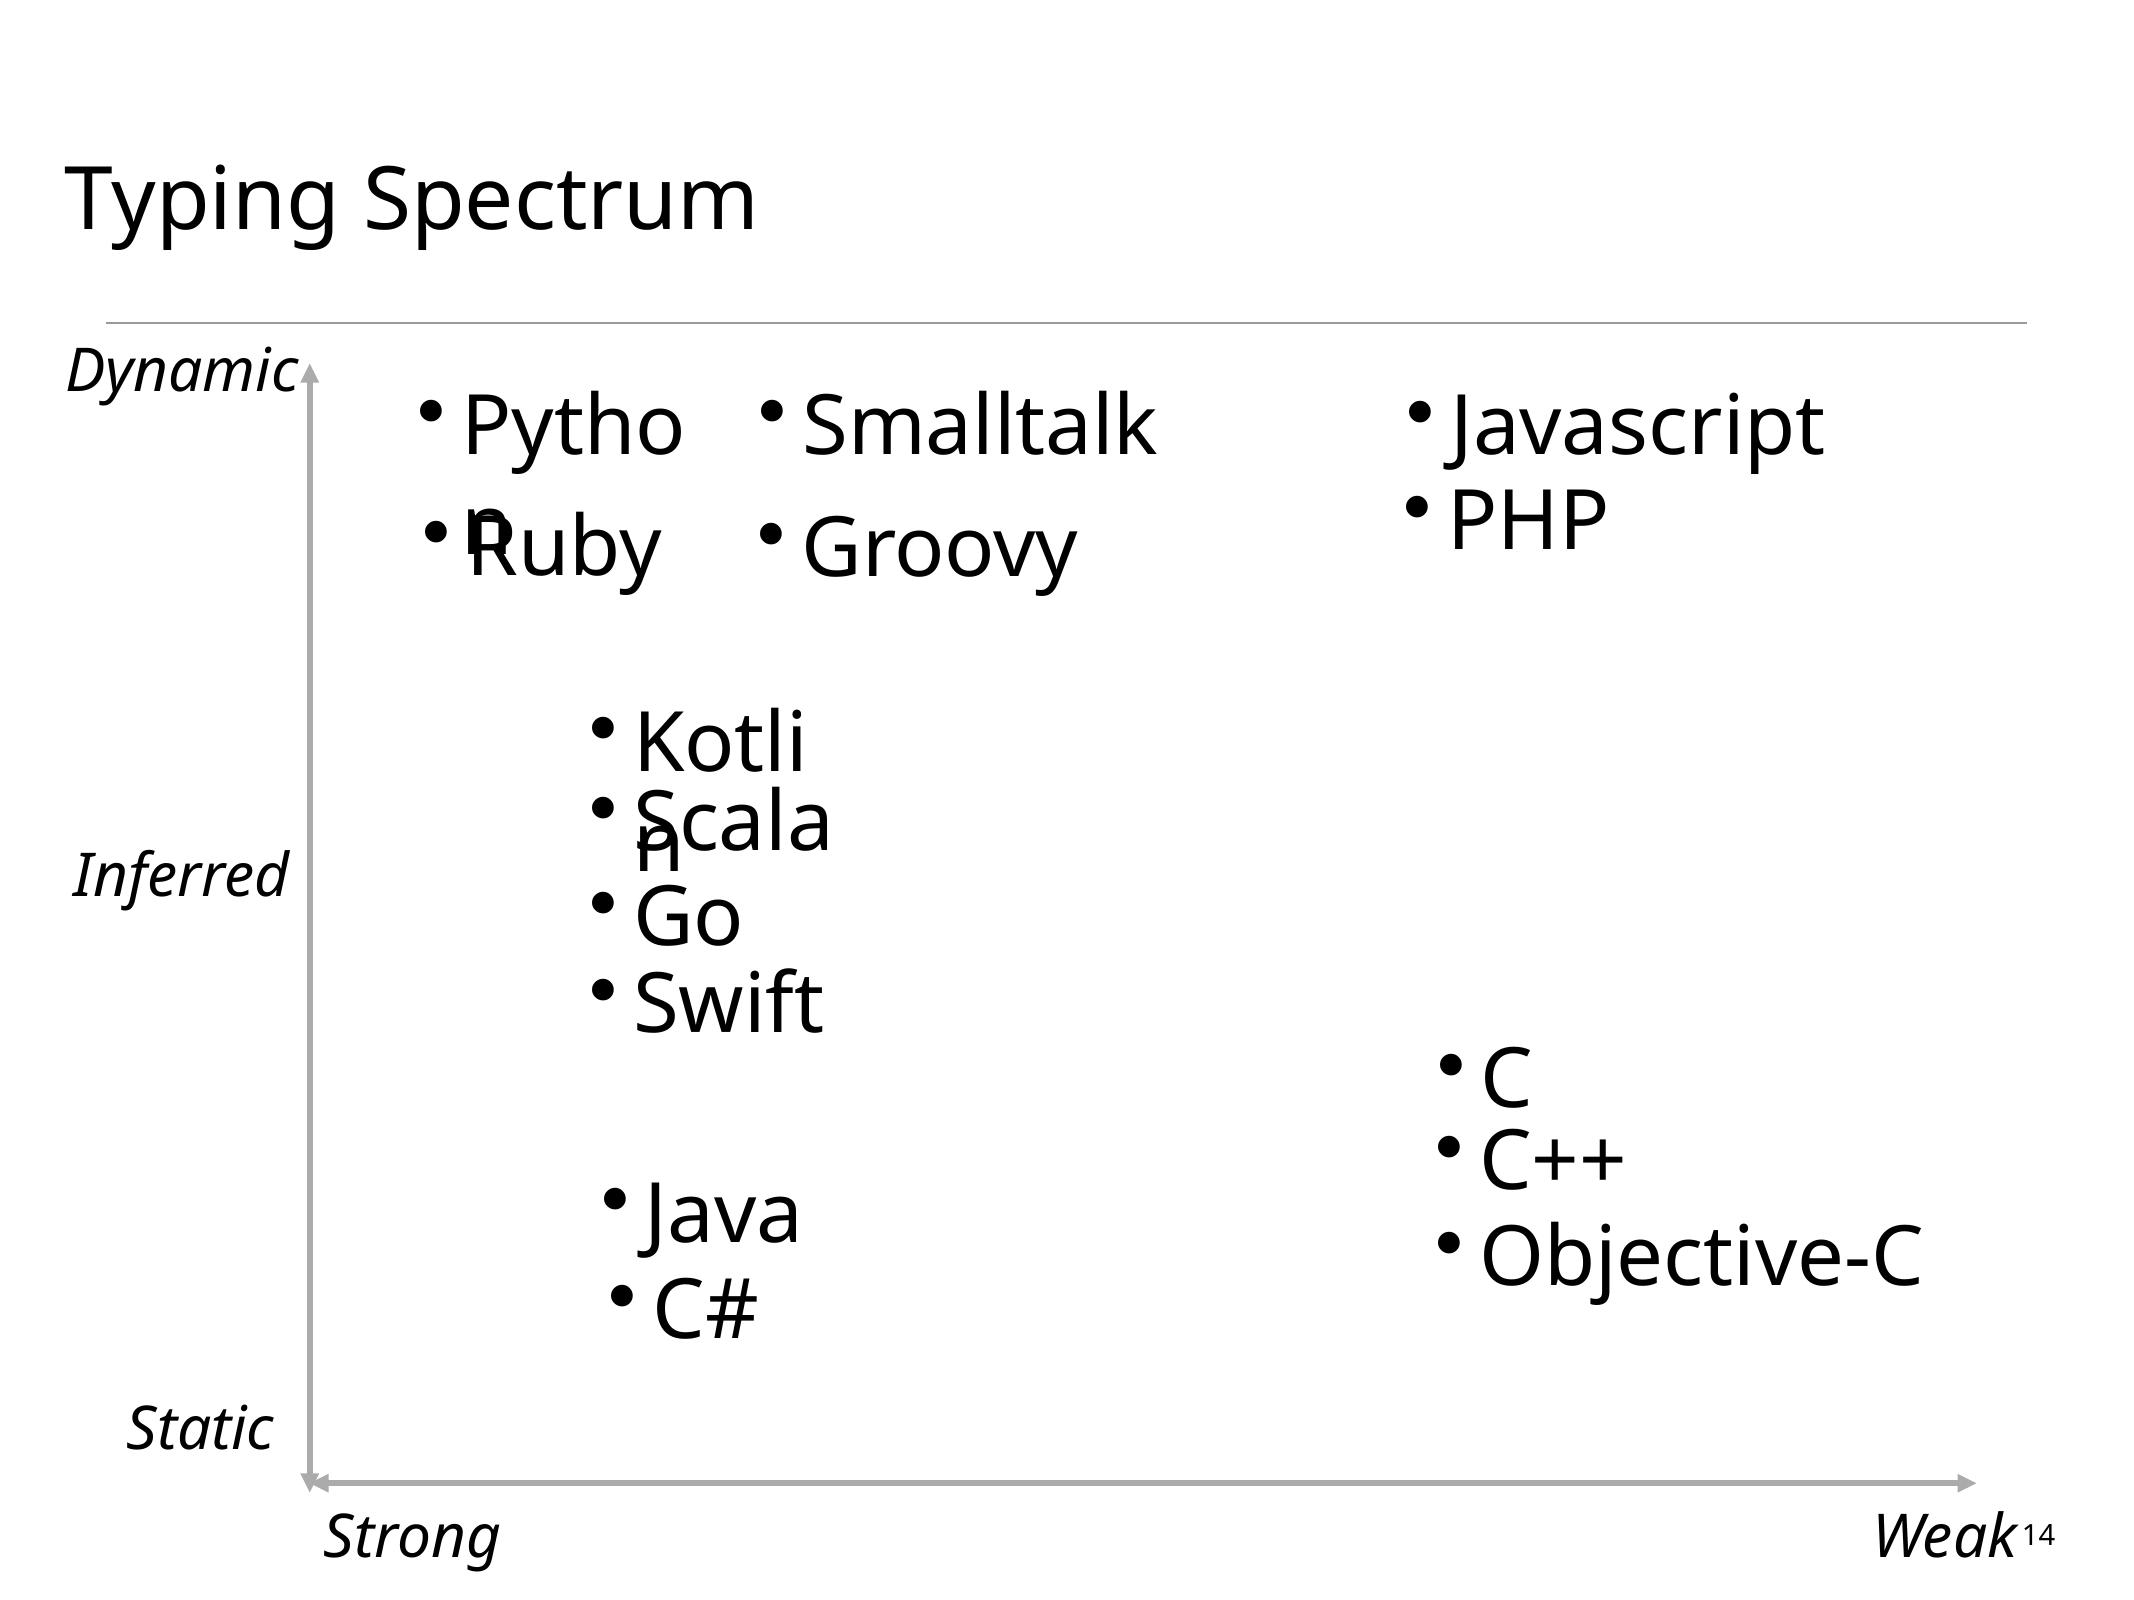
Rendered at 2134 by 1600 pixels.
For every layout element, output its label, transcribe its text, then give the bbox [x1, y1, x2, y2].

text_box PHP [1395, 457, 1662, 582]
text_box C [1428, 1016, 1612, 1097]
slide_number 14 [2026, 1507, 2065, 1558]
text_box C# [600, 1247, 867, 1362]
text_box Static [118, 1380, 283, 1470]
text_box Strong [315, 1488, 510, 1578]
text_box Javascript [1398, 363, 1869, 487]
text_box Smalltalk [750, 362, 1203, 486]
text_box Ruby [414, 483, 697, 599]
list Python [409, 361, 745, 487]
text_box Go [581, 883, 848, 978]
text_box [314, 1477, 1977, 1488]
text_box Weak [1863, 1488, 2026, 1578]
text_box Java [592, 1150, 875, 1266]
text_box C++ [1427, 1097, 1797, 1194]
text_box Objective-C [1427, 1194, 1934, 1309]
text_box Swift [581, 978, 848, 1056]
title Typing Spectrum [55, 25, 2003, 257]
text_box Inferred [65, 827, 299, 917]
text_box Dynamic [56, 322, 307, 412]
text_box Scala [581, 758, 951, 883]
text_box [303, 363, 316, 1493]
text_box Kotlin [581, 679, 864, 795]
text_box Groovy [749, 485, 1143, 609]
